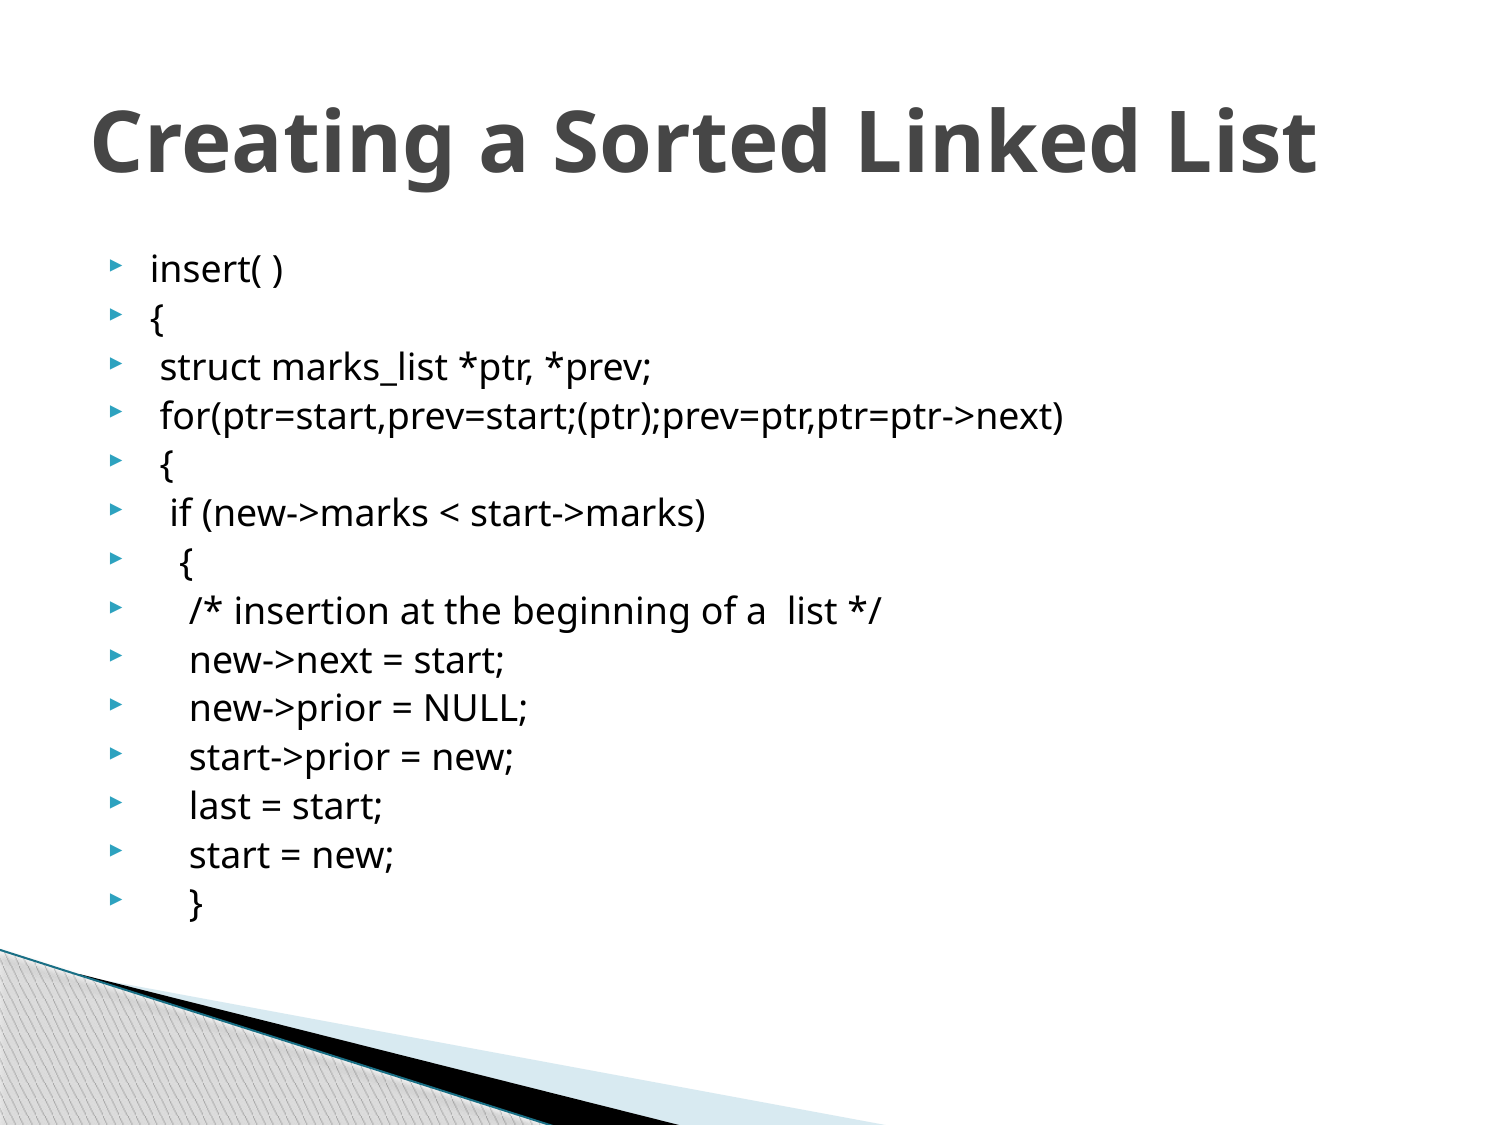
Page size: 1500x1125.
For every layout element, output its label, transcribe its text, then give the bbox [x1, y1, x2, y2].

list insert( ) { struct marks_list *ptr, *prev; for(ptr=start,prev=start;(ptr);prev=ptr,ptr=ptr->next) { if (new->marks < start->marks) { /* insertion at the beginning of a list */ new->next = start; new->prior = NULL; start->prior = new; last = start; start = new; } [74, 242, 1426, 986]
title Creating a Sorted Linked List [75, 45, 1425, 233]
